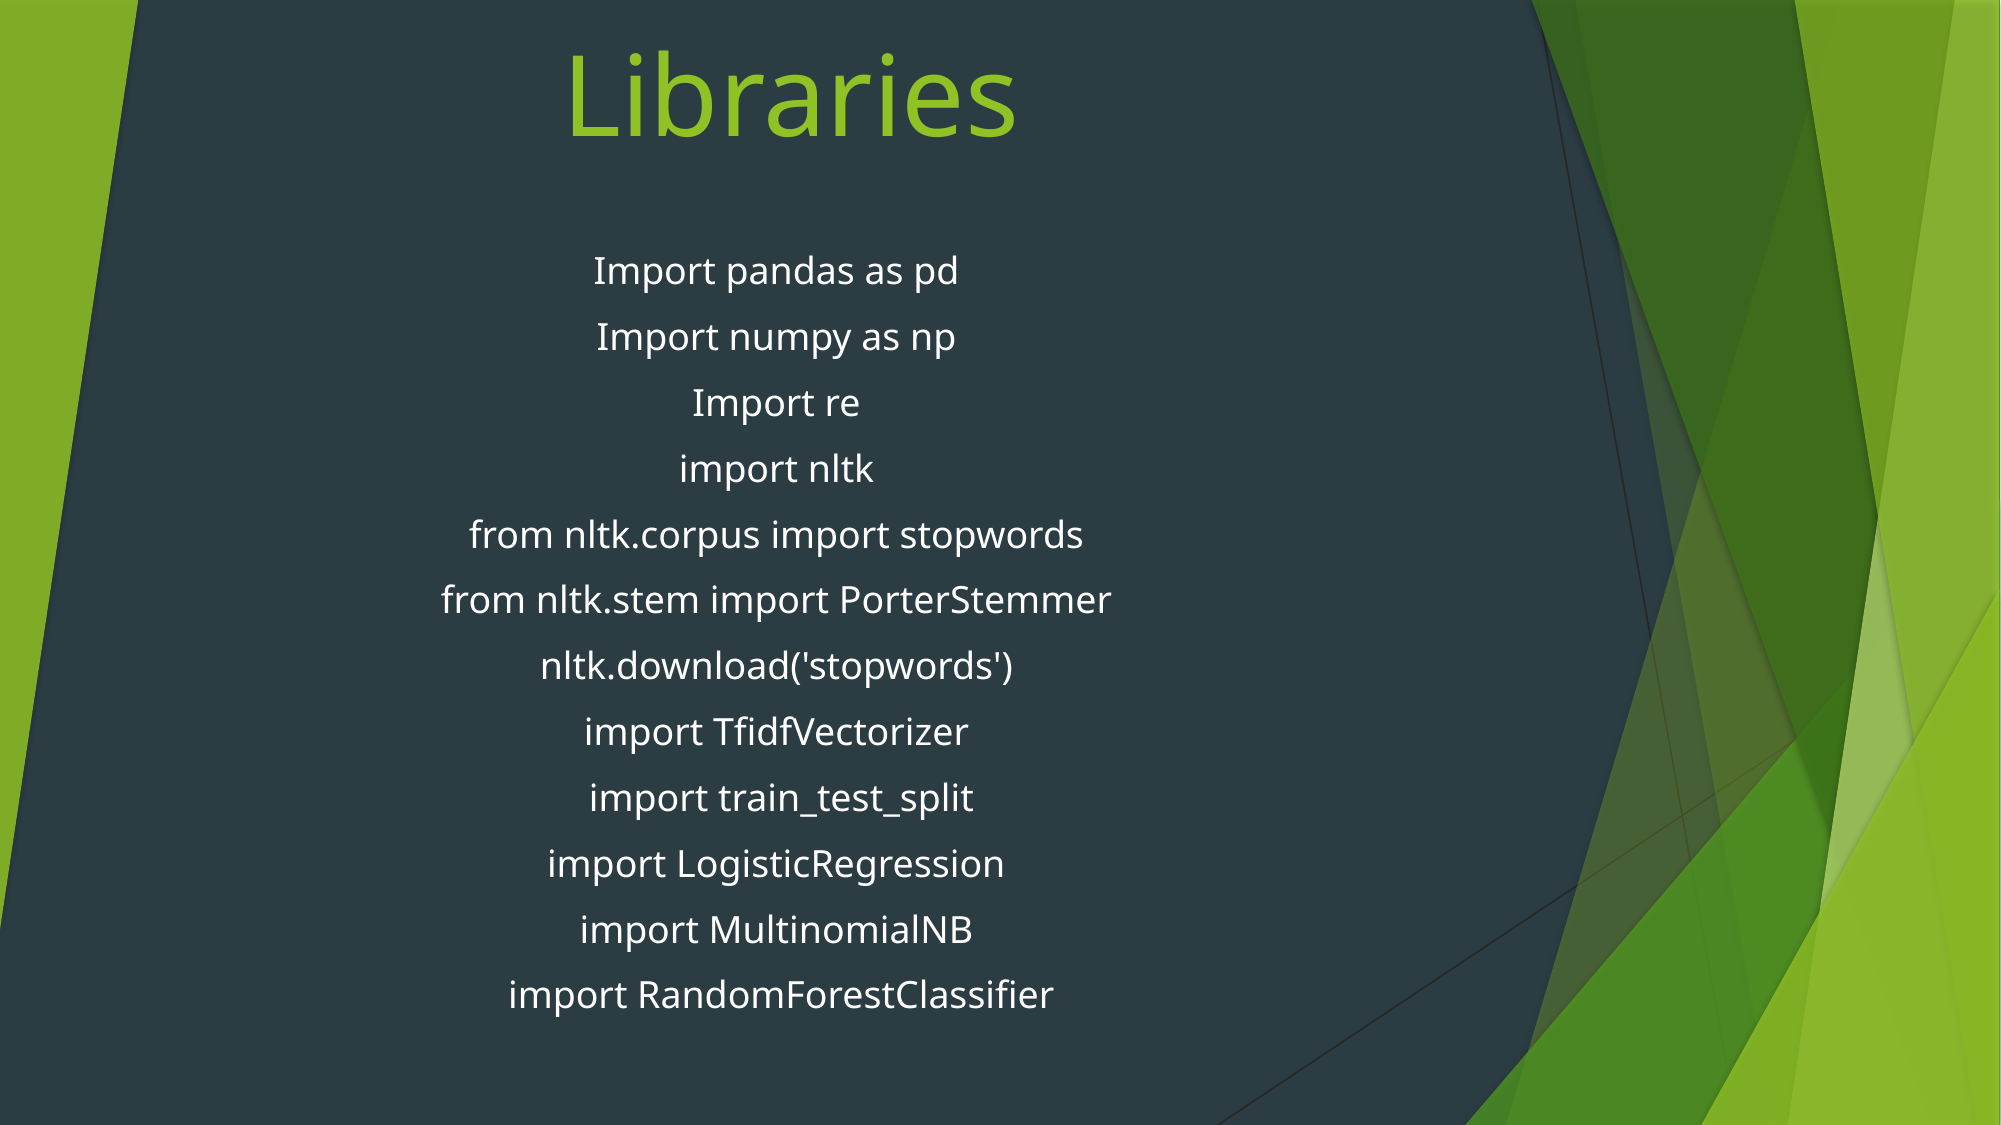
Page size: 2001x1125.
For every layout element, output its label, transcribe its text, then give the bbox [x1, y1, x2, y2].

title Libraries [372, 38, 1035, 167]
subtitle Import pandas as pd Import numpy as np Import re import nltk from nltk.corpus import stopwords from nltk.stem import PorterStemmer nltk.download('stopwords') import TfidfVectorizer import train_test_split import LogisticRegression import MultinomialNB import RandomForestClassifier [341, 239, 1137, 1064]
